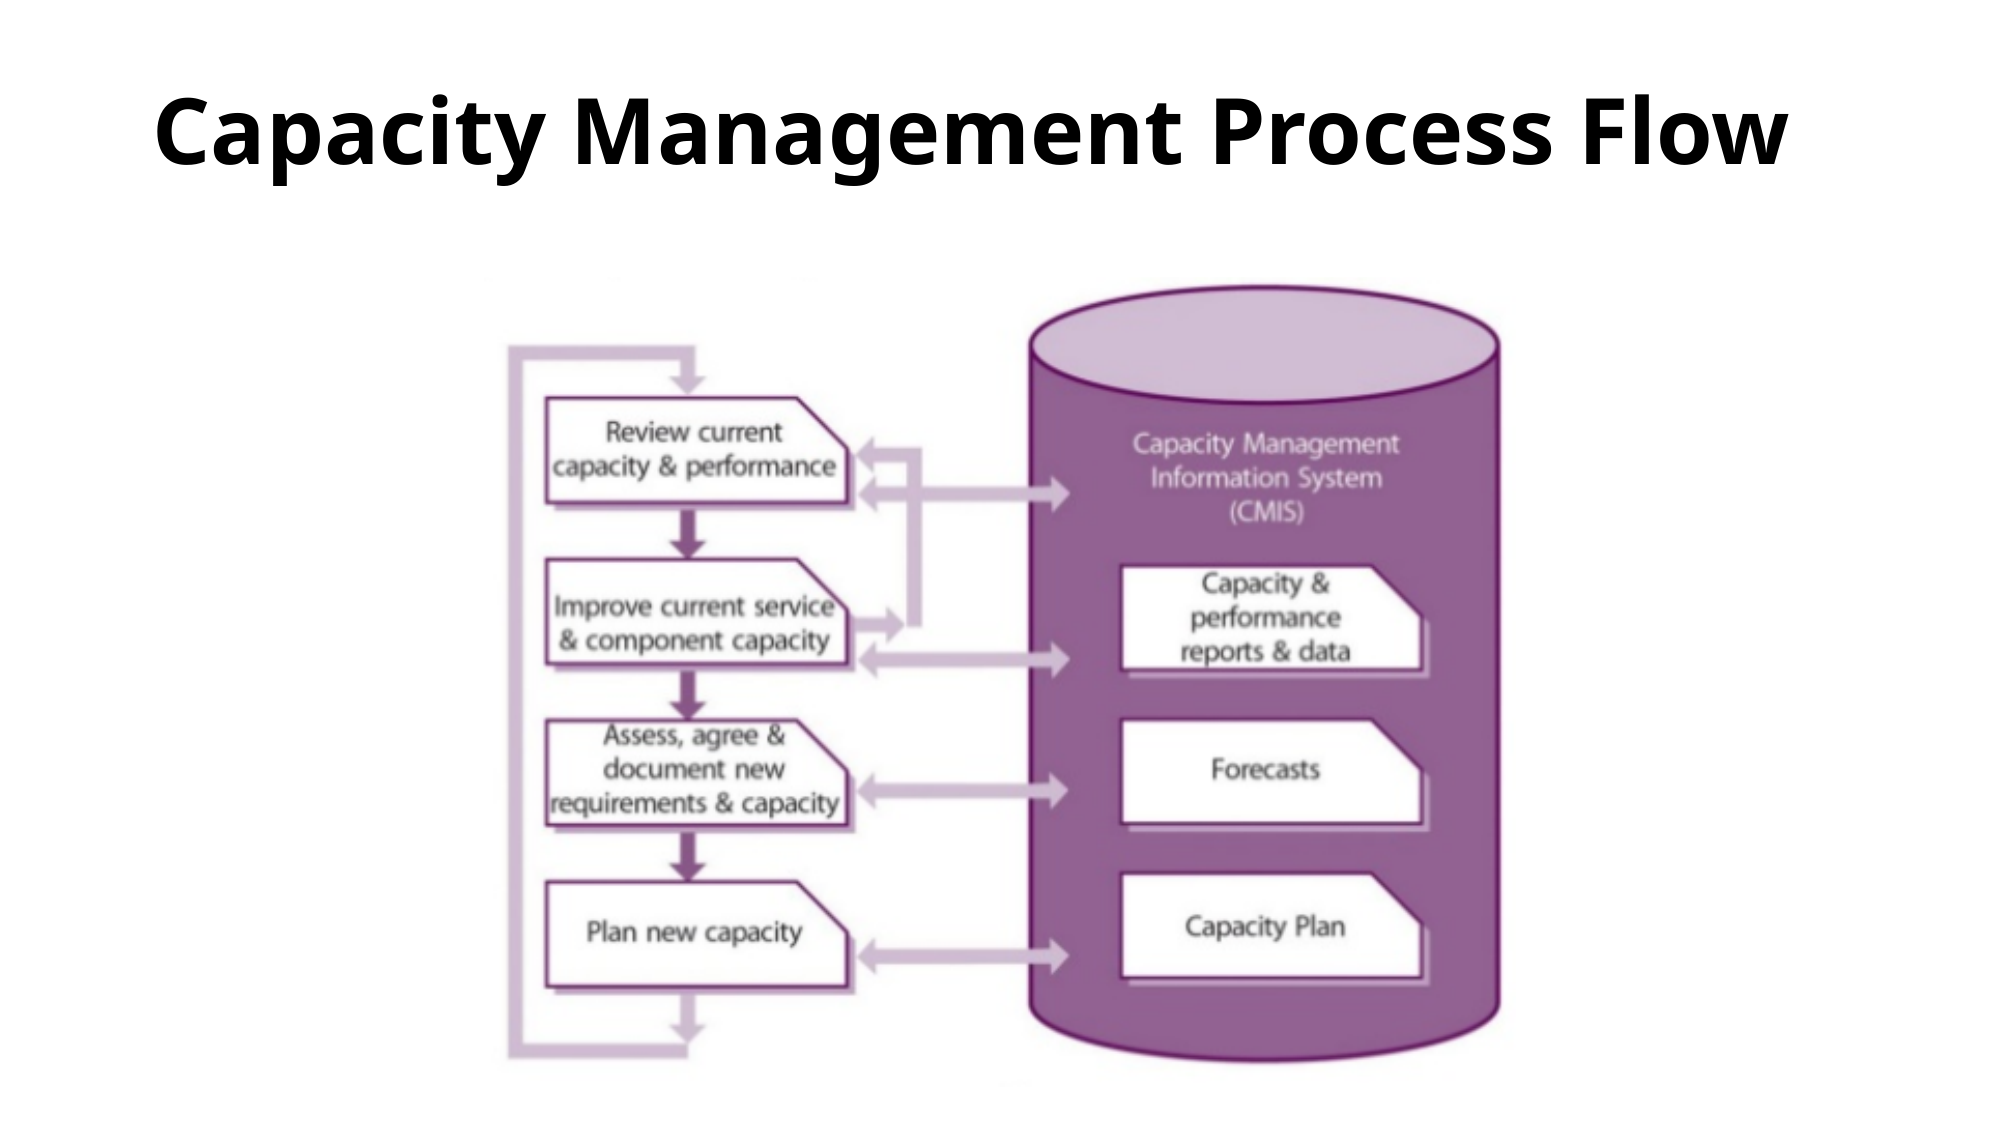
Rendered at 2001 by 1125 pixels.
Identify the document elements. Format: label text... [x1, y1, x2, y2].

title Capacity Management Process Flow [137, 26, 1863, 244]
picture [484, 277, 1516, 1088]
